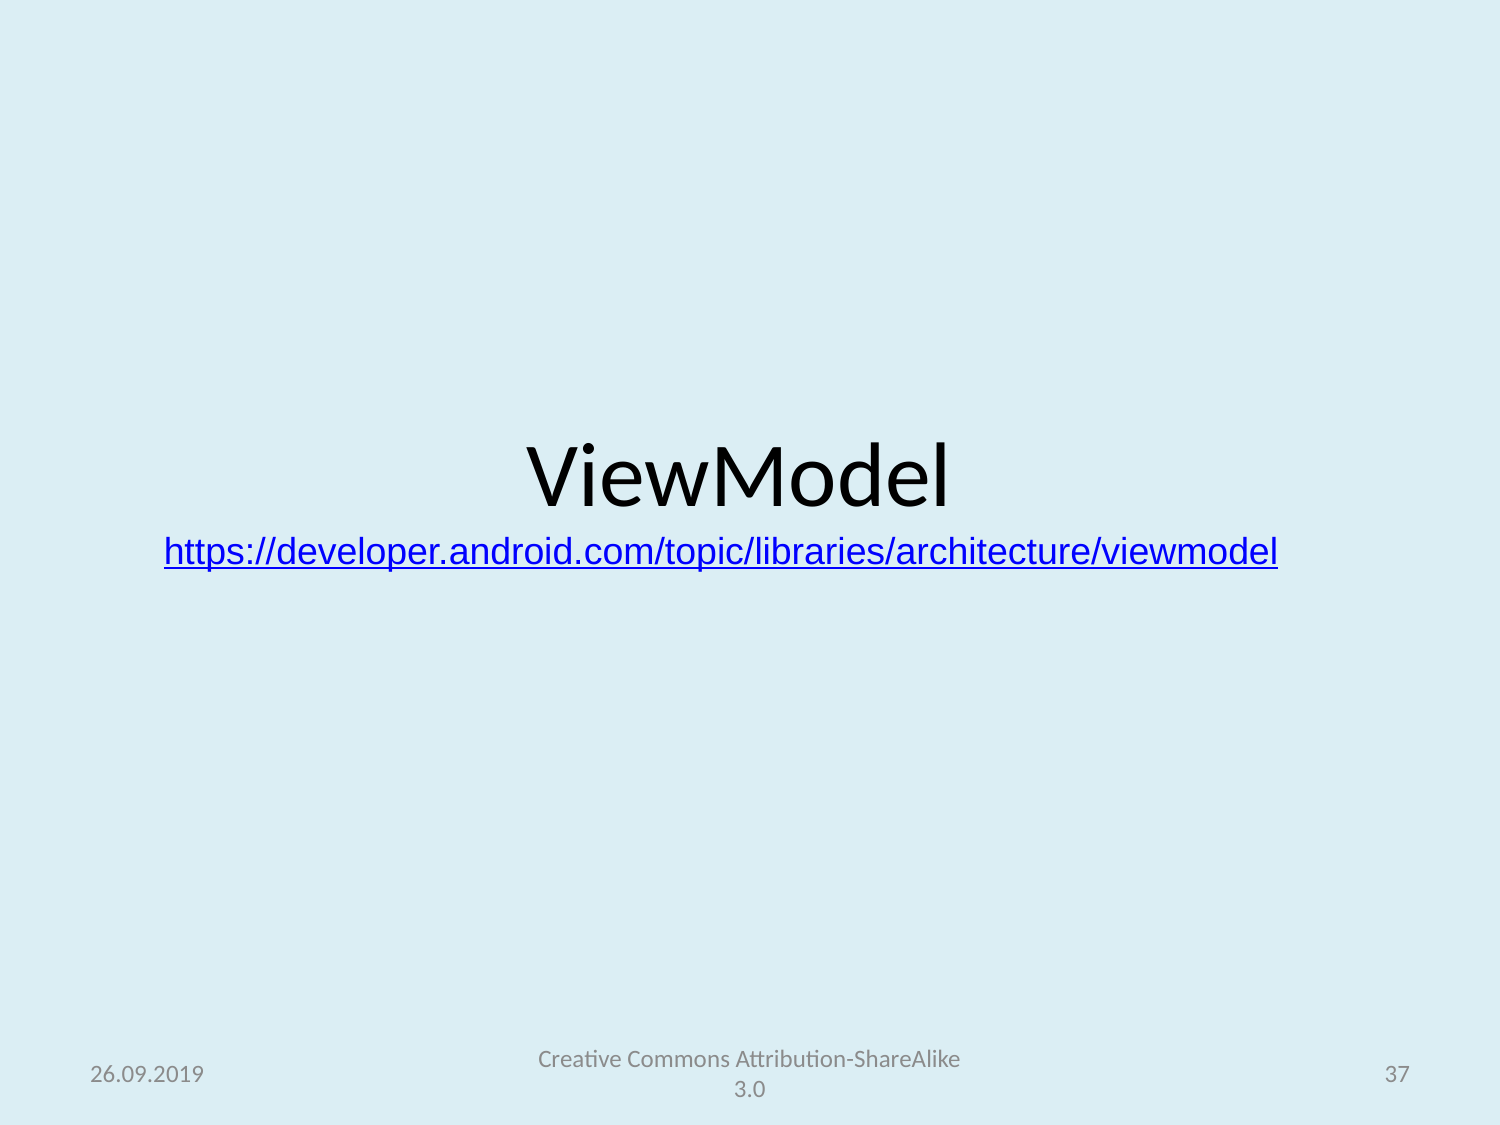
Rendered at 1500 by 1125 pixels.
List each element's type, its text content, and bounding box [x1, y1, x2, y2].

footer Creative Commons Attribution-ShareAlike 3.0 [512, 1042, 988, 1103]
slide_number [75, 1042, 425, 1103]
title ViewModel [112, 349, 1388, 591]
text_box https://developer.android.com/topic/libraries/architecture/viewmodel [148, 519, 1351, 580]
slide_number 37 [1074, 1042, 1425, 1103]
